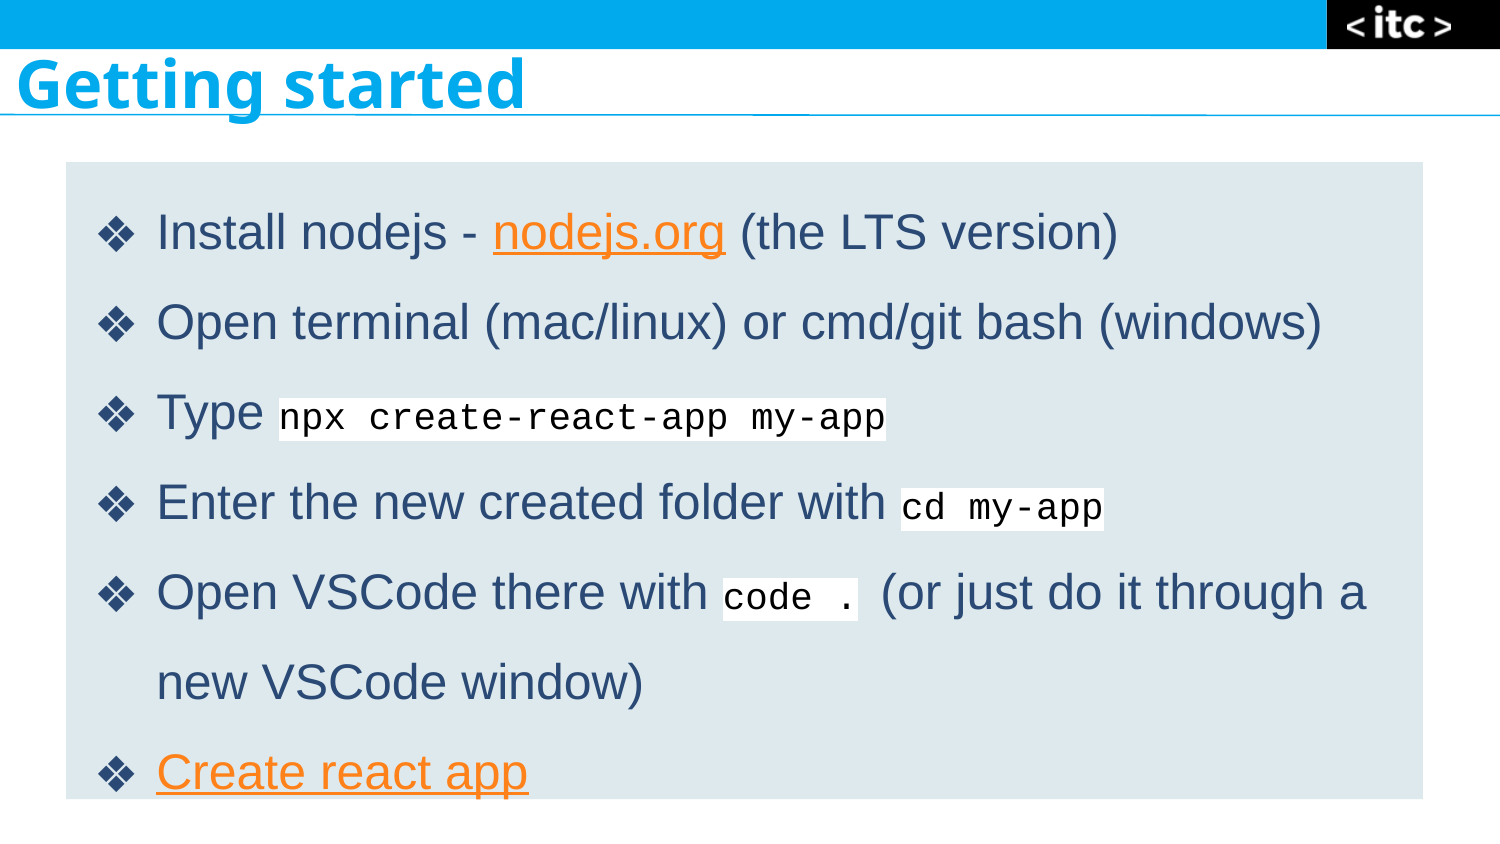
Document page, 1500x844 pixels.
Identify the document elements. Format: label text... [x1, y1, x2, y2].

list Install nodejs - nodejs.org (the LTS version) Open terminal (mac/linux) or cmd/git bash (windows) Type npx create-react-app my-app Enter the new created folder with cd my-app Open VSCode there with code . (or just do it through a new VSCode window) Create react app [66, 162, 1423, 800]
picture [1347, 0, 1451, 43]
list Getting started [0, 48, 1500, 115]
